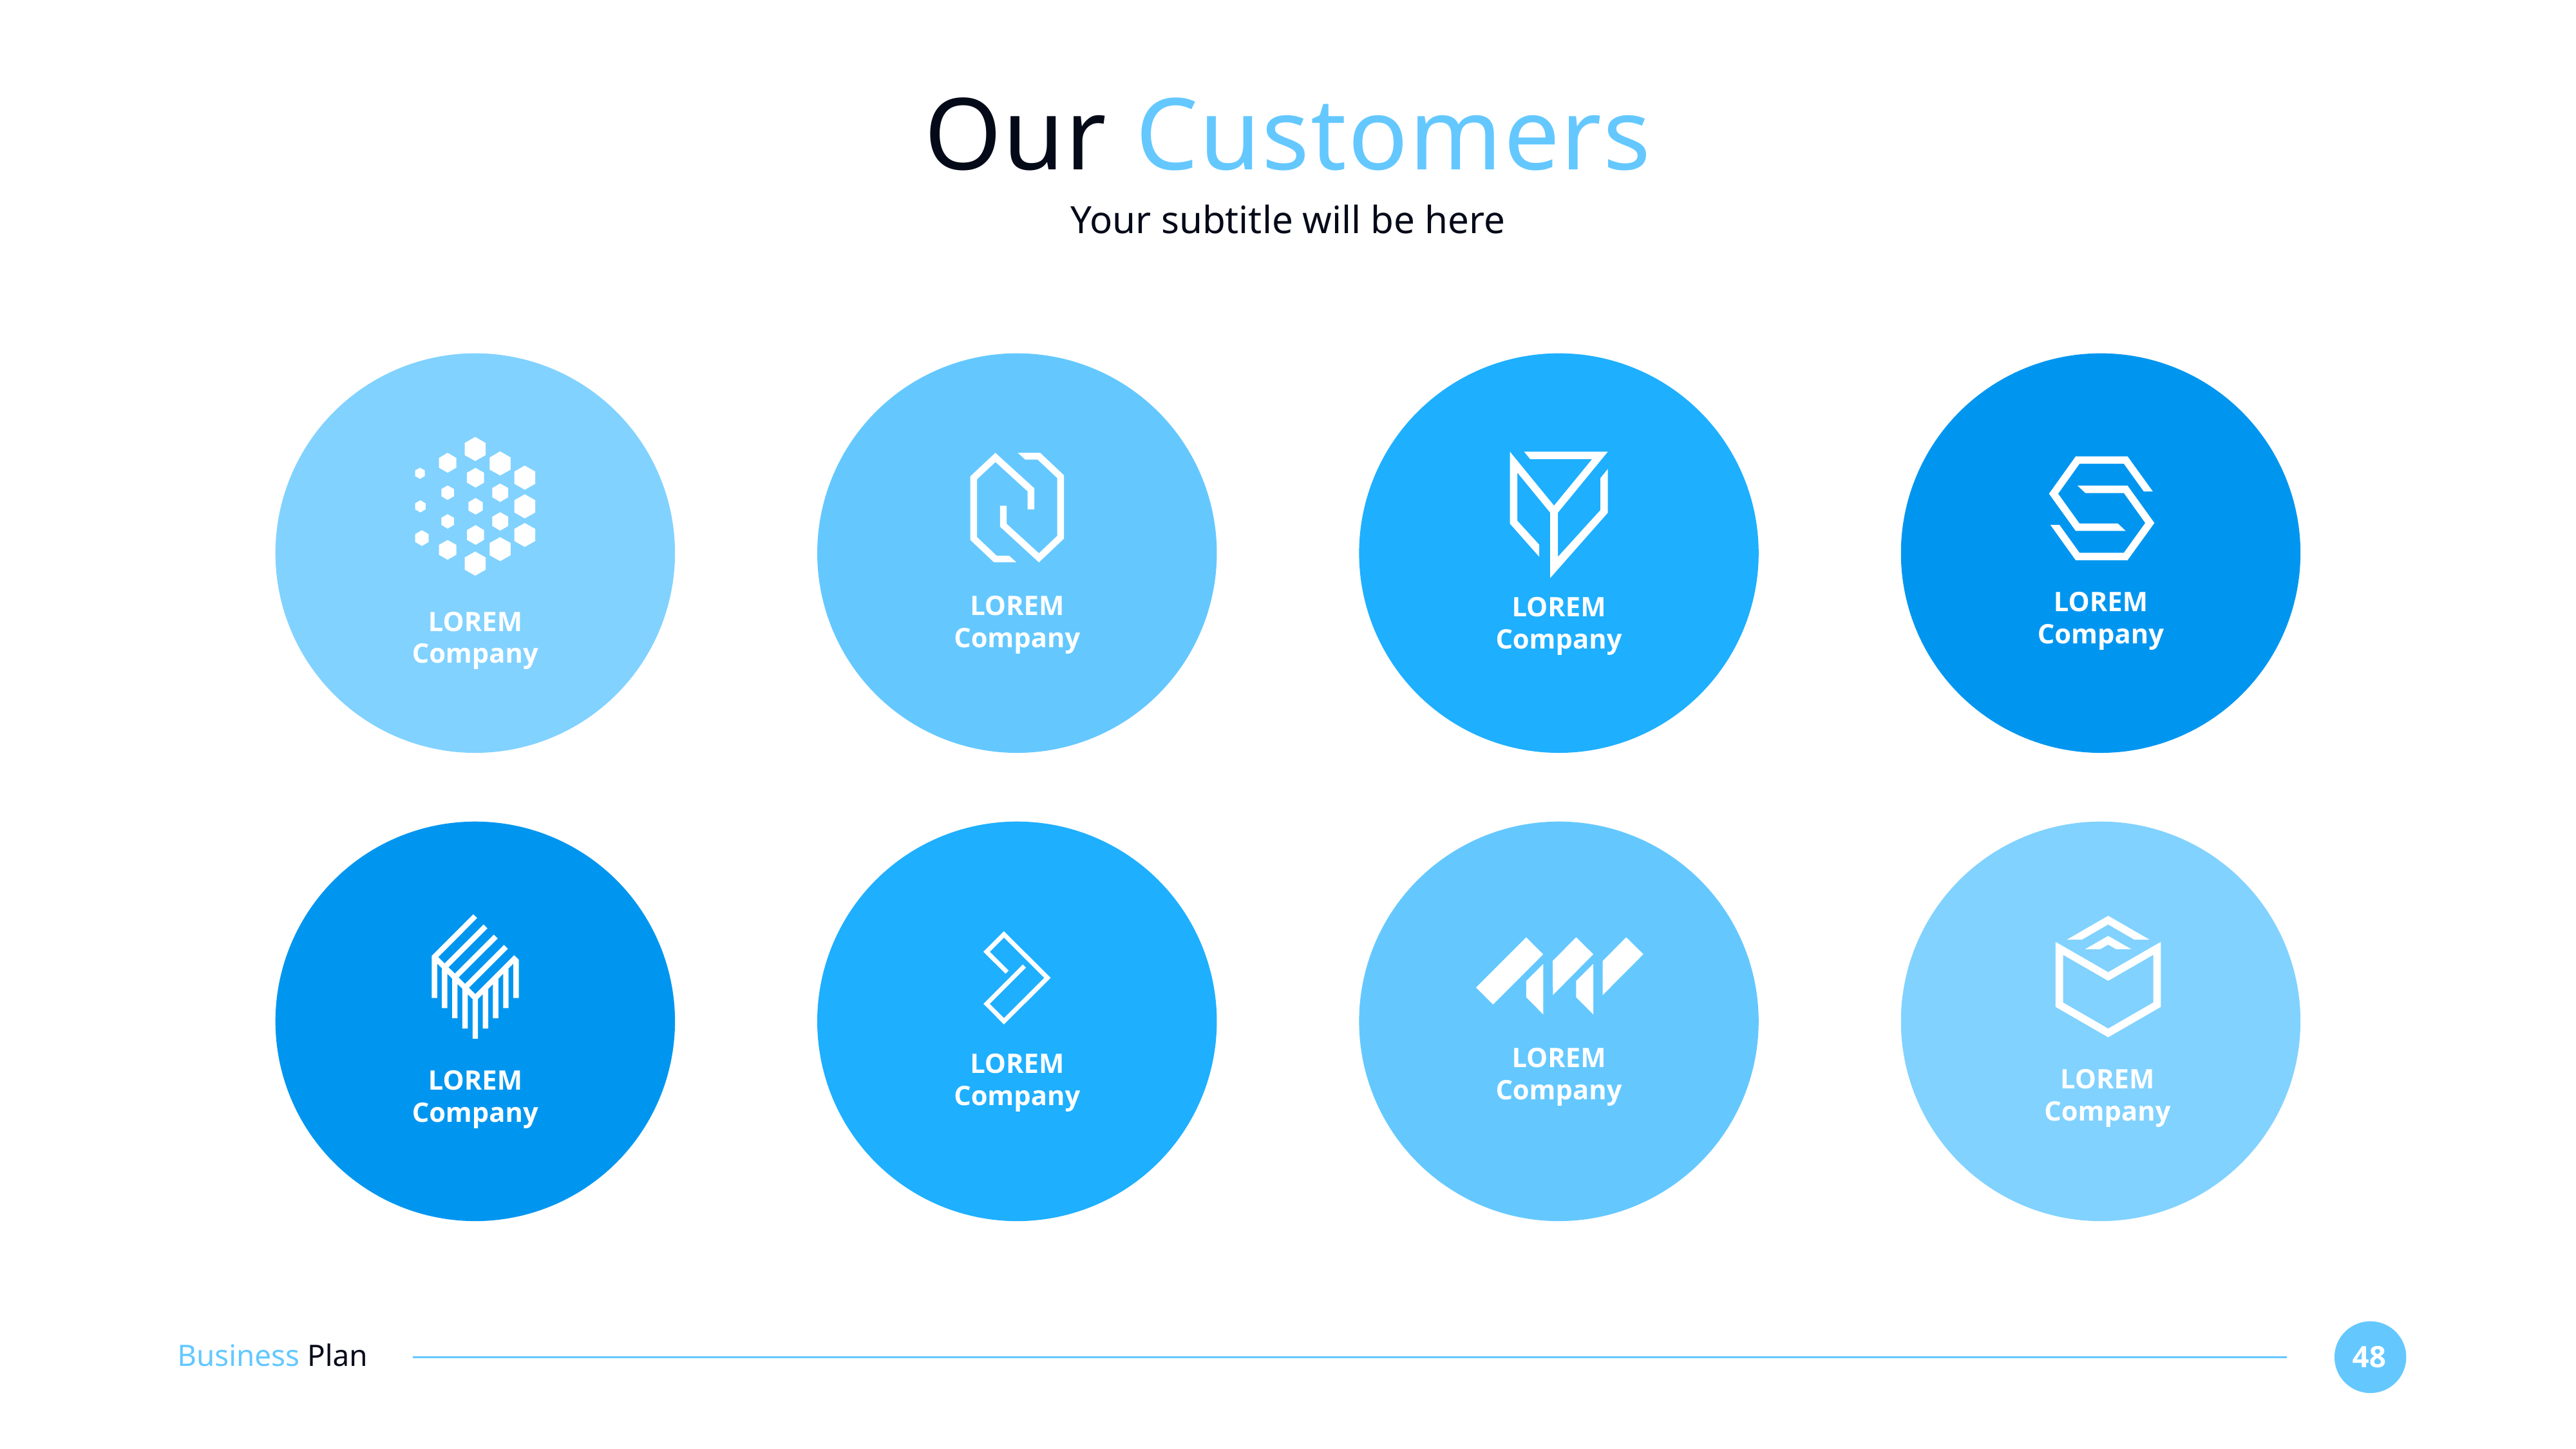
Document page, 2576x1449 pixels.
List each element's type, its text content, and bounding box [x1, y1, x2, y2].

text_box [1900, 352, 2302, 754]
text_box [1454, 451, 1663, 655]
text_box [817, 820, 1218, 1222]
list Your subtitle will be here [177, 196, 2399, 243]
text_box [274, 352, 676, 754]
text_box [274, 820, 676, 1222]
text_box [2018, 916, 2196, 1127]
text_box [1358, 352, 1759, 754]
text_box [913, 453, 1122, 654]
title Our Customers [177, 70, 2399, 193]
text_box [1358, 820, 1759, 1222]
text_box [817, 352, 1218, 754]
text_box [928, 931, 1106, 1112]
text_box [1900, 820, 2302, 1222]
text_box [371, 437, 580, 670]
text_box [1470, 937, 1648, 1106]
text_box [386, 914, 564, 1129]
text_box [1996, 456, 2205, 650]
